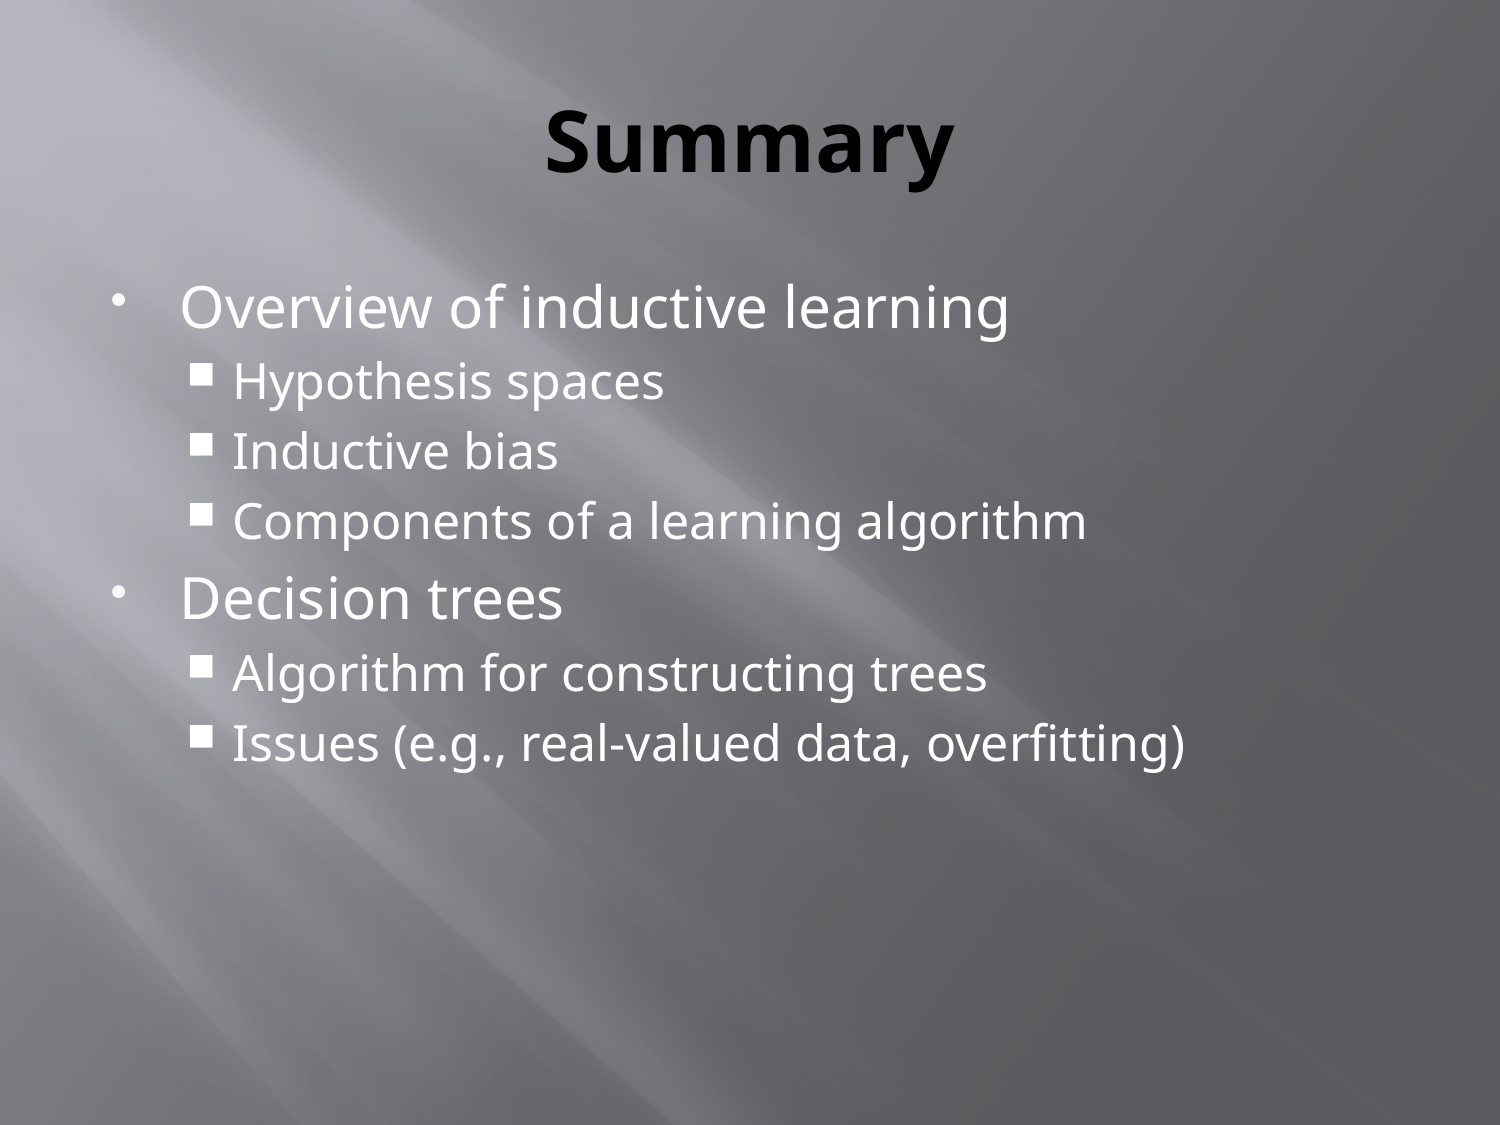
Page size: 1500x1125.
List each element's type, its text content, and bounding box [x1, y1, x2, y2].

list Overview of inductive learning Hypothesis spaces Inductive bias Components of a learning algorithm Decision trees Algorithm for constructing trees Issues (e.g., real-valued data, overfitting) [75, 262, 1425, 1035]
title Summary [75, 45, 1425, 233]
